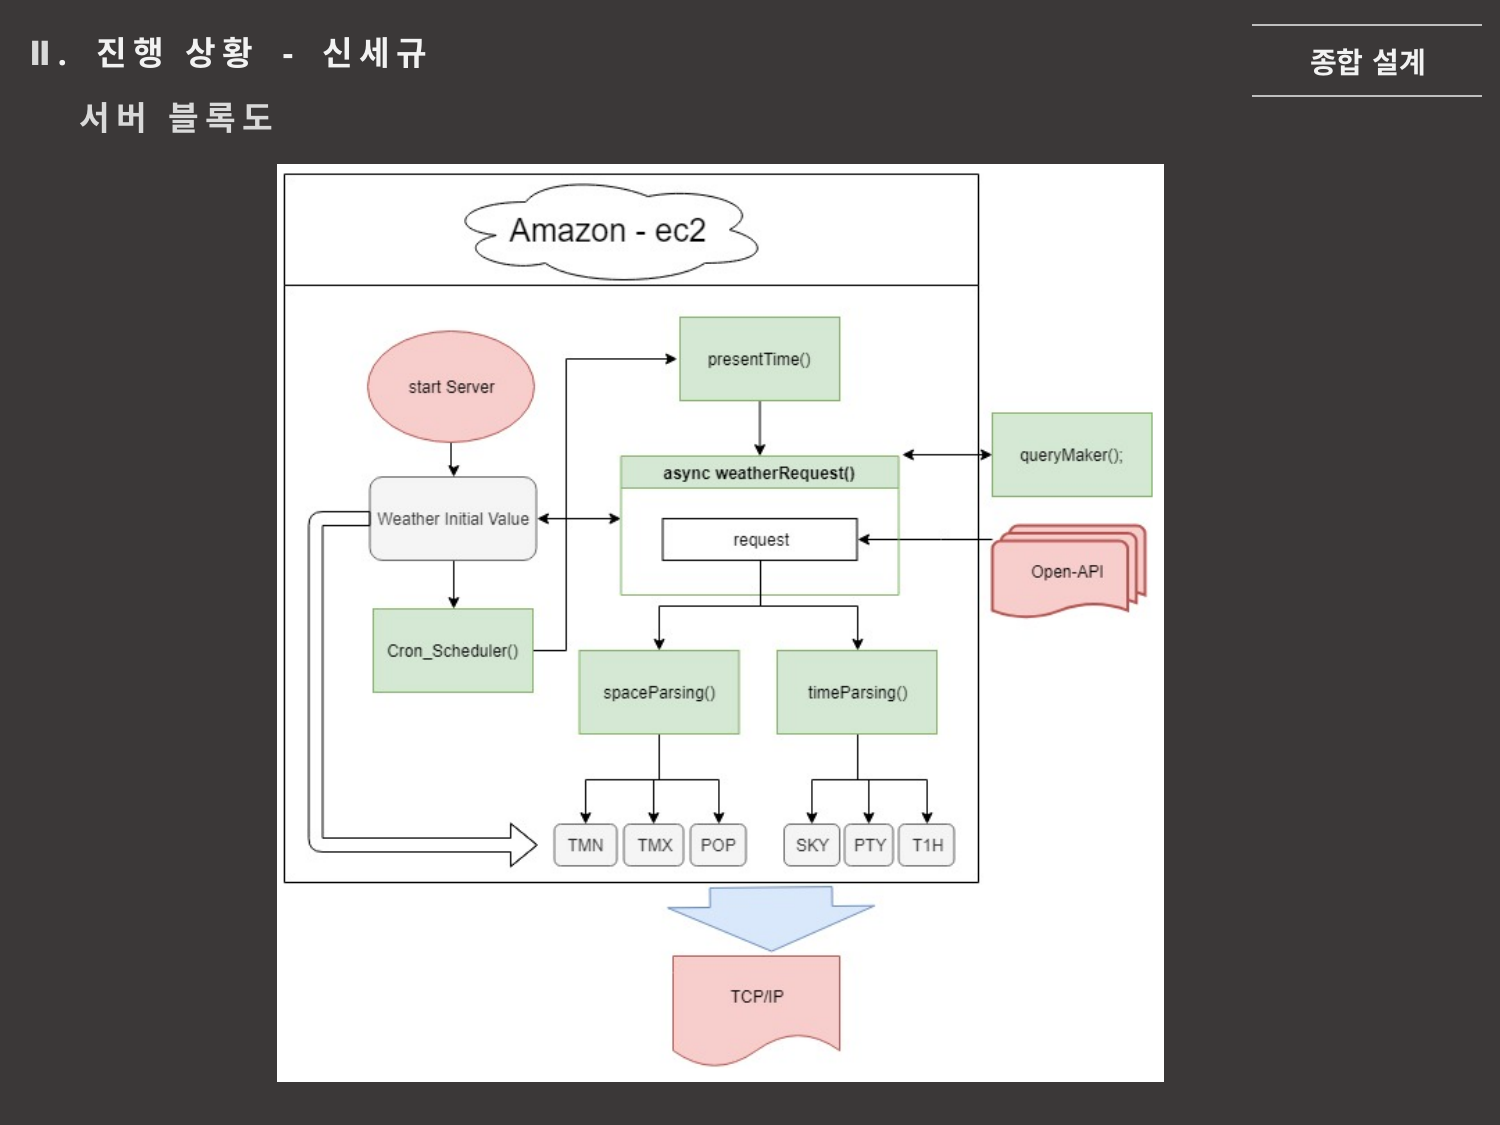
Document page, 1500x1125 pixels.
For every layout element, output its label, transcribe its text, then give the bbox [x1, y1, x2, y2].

text_box Ⅱ. 진행 상황 - 신세규 [14, 25, 603, 80]
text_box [1251, 0, 1483, 97]
picture [277, 164, 1164, 1082]
text_box 서버 블록도 [64, 89, 653, 145]
